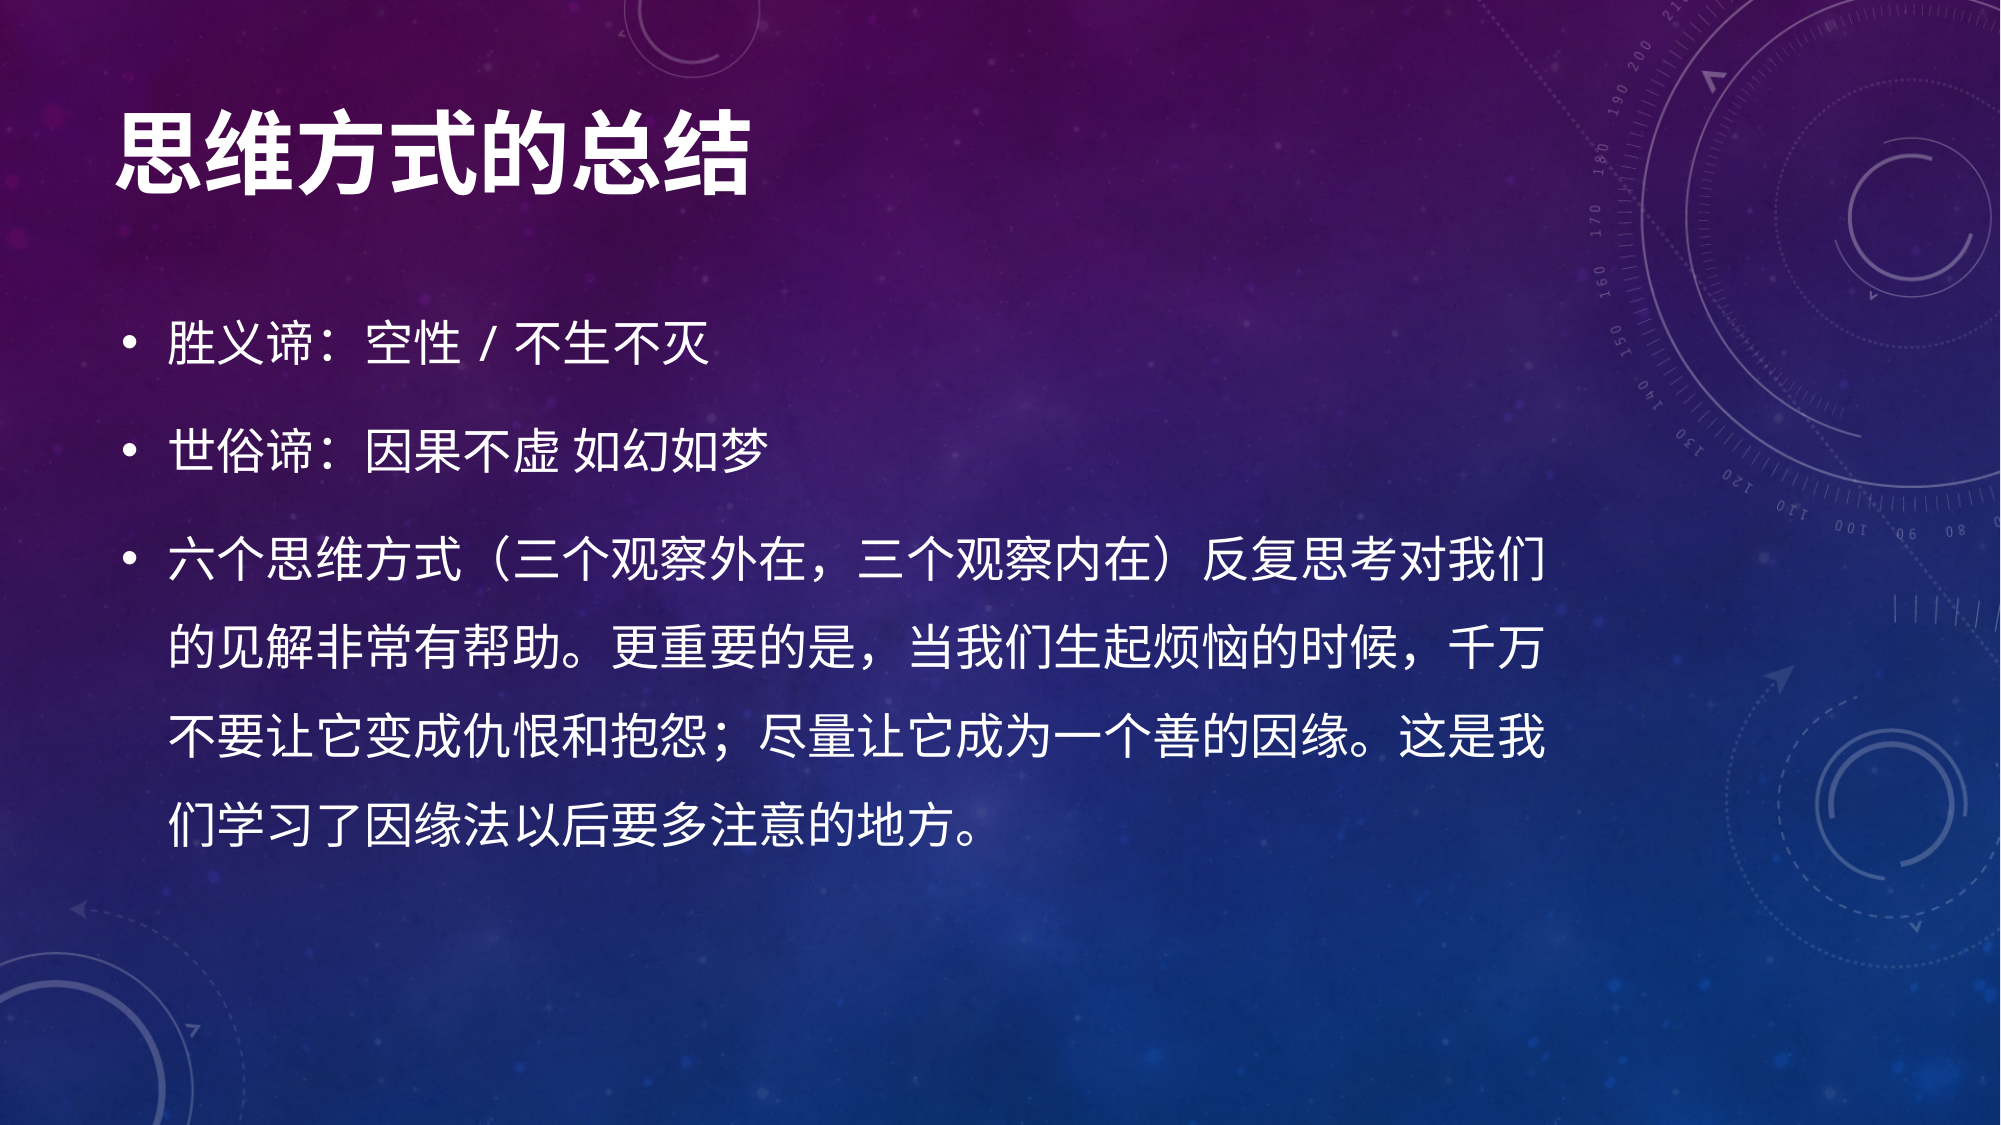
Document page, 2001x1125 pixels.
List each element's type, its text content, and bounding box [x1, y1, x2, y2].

title 思维方式的总结 [97, 31, 1760, 271]
picture [0, 0, 2001, 1125]
list 胜义谛：空性/不生不灭 世俗谛：因果不虚 如幻如梦 六个思维方式（三个观察外在，三个观察内在）反复思考对我们的见解非常有帮助。更重要的是，当我们生起烦恼的时候，千万不要让它变成仇恨和抱怨；尽量让它成为一个善的因缘。这是我们学习了因缘法以后要多注意的地方。 [106, 274, 1596, 862]
